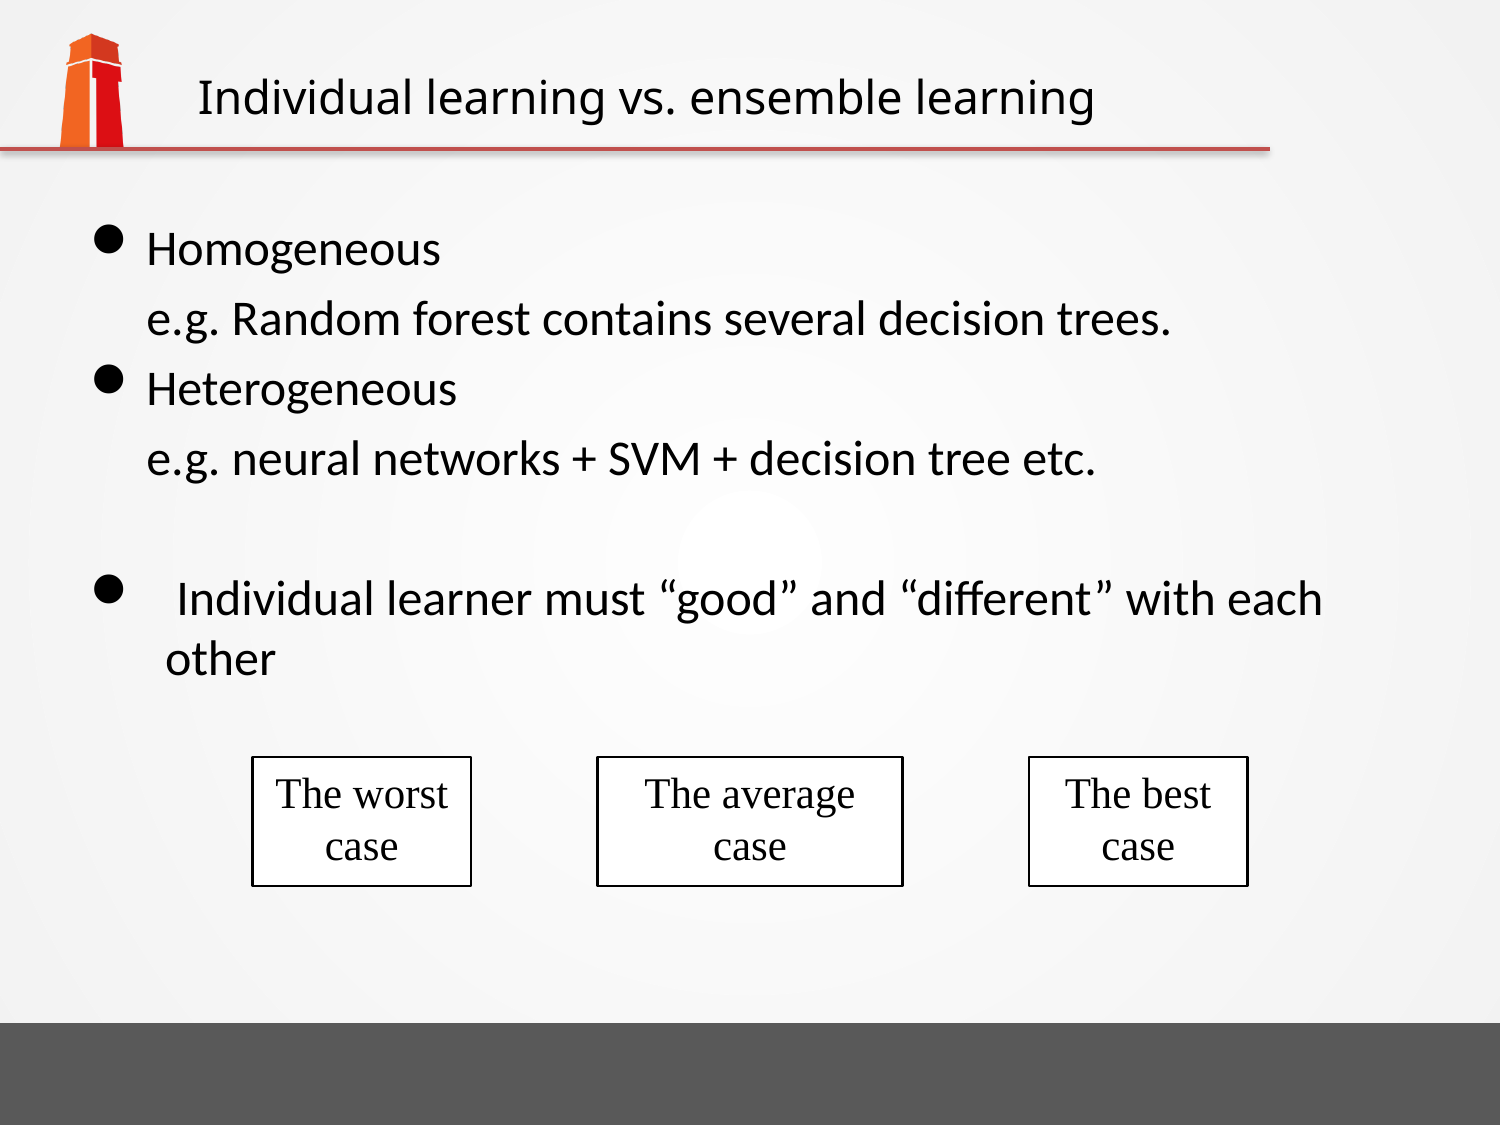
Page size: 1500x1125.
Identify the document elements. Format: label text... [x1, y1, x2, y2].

picture [16, 11, 166, 147]
picture [246, 751, 1253, 897]
title Individual learning vs. ensemble learning [183, 42, 1270, 149]
list Homogeneous e.g. Random forest contains several decision trees. Heterogeneous e.g. neural networks + SVM + decision tree etc. Individual learner must “good” and “different” with each other [75, 208, 1425, 1005]
